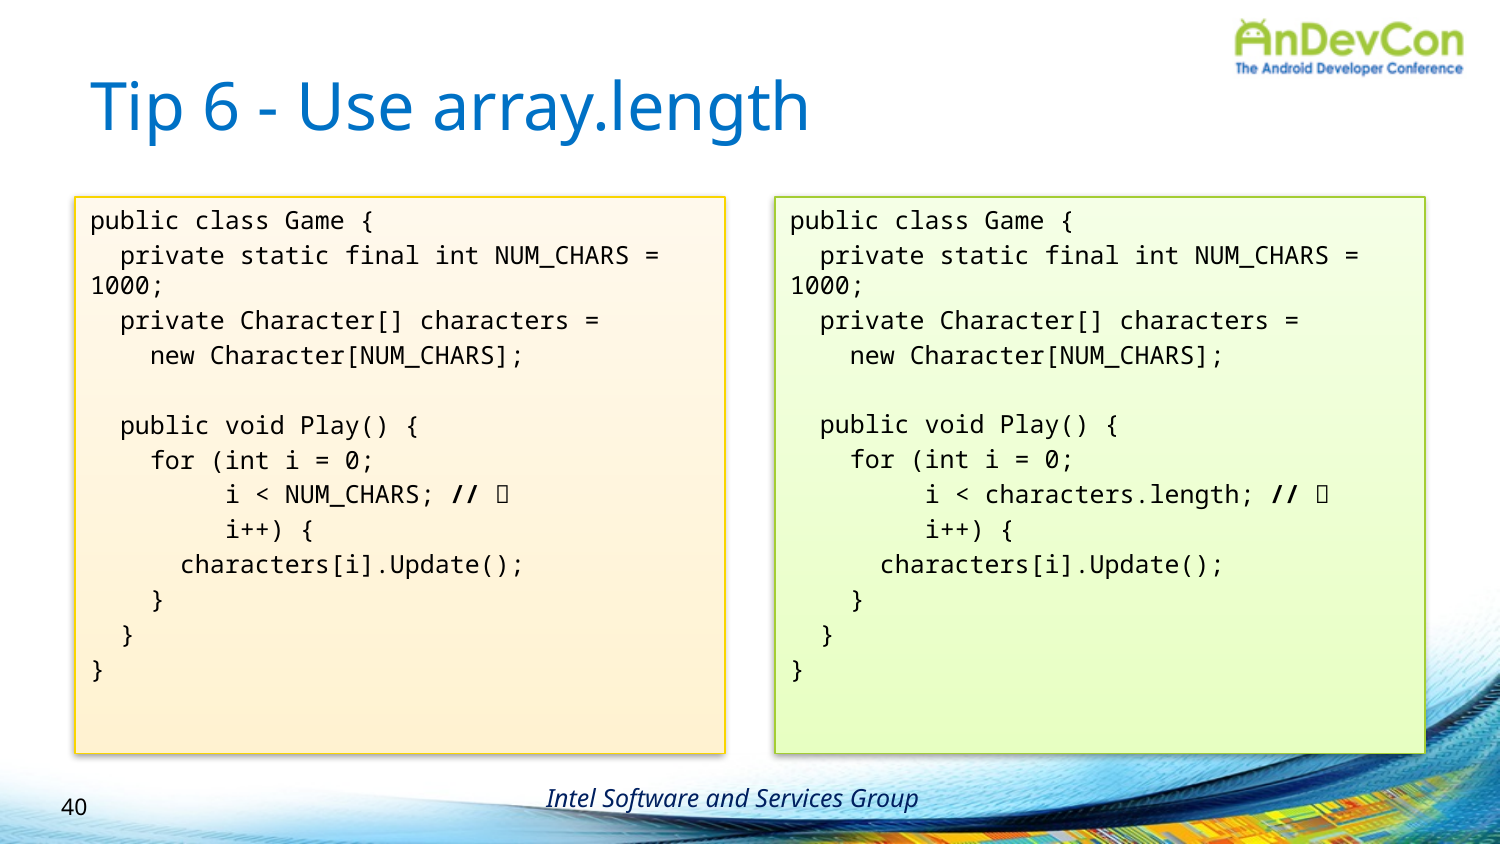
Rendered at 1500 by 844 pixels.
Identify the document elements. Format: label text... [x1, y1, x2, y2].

text_box public class Game { private static final int NUM_CHARS = 1000; private Character[] characters = new Character[NUM_CHARS]; public void Play() { for (int i = 0; i < characters.length; //  i++) { characters[i].Update(); } } } [774, 196, 1426, 754]
list public class Game { private static final int NUM_CHARS = 1000; private Character[] characters = new Character[NUM_CHARS]; public void Play() { for (int i = 0; i < NUM_CHARS; //  i++) { characters[i].Update(); } } } [74, 196, 726, 754]
picture [1232, 17, 1467, 79]
picture [0, 586, 1500, 844]
title Tip 6 - Use array.length [75, 33, 1425, 175]
slide_number 40 [27, 784, 103, 830]
